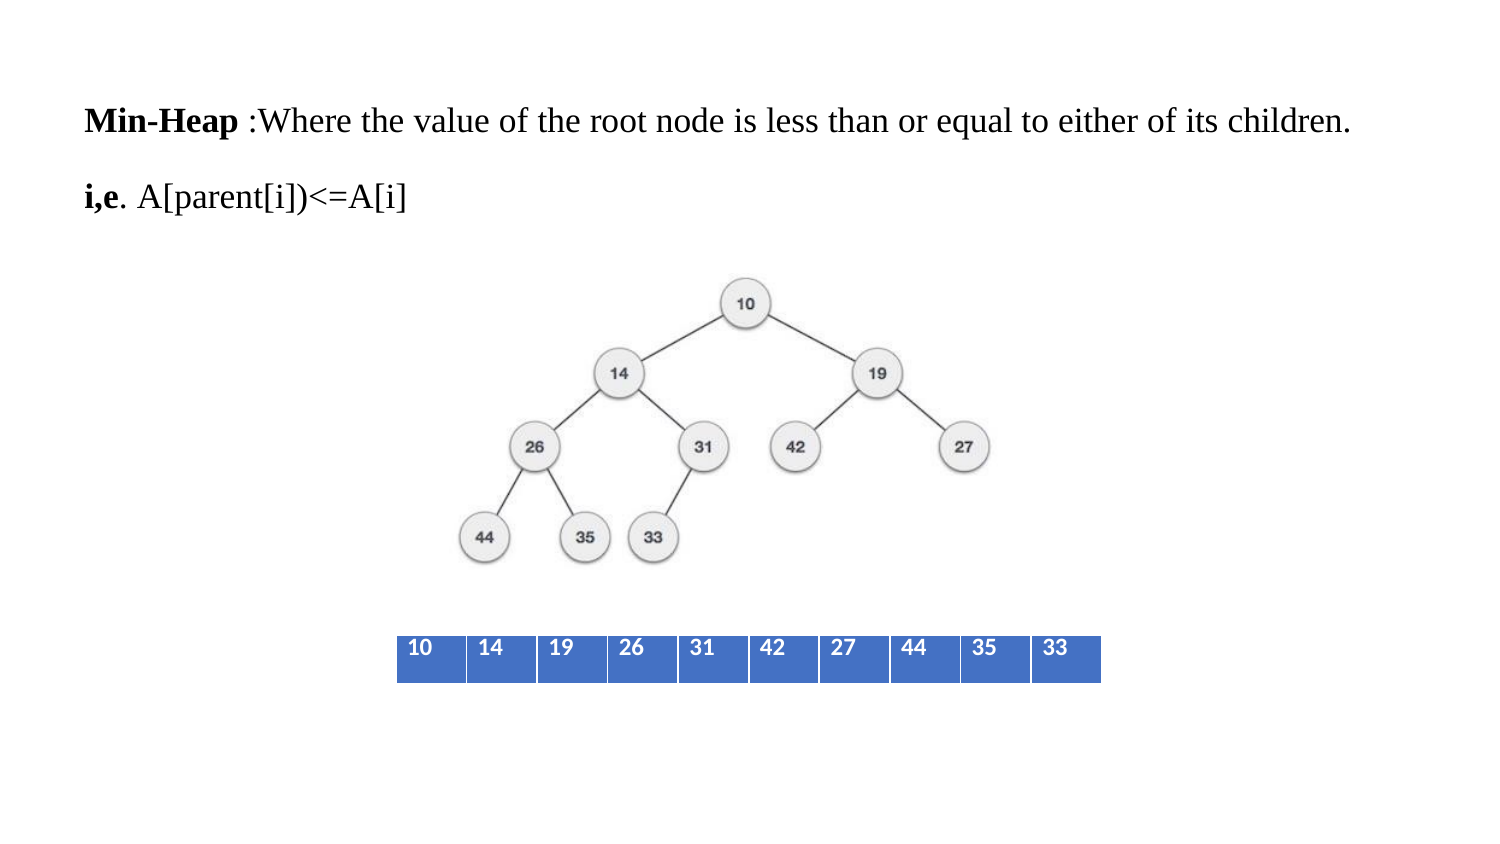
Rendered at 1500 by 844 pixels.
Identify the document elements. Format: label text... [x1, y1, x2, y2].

table_header 19 [538, 636, 607, 683]
table_header 33 [1032, 636, 1101, 683]
table_header 42 [750, 636, 818, 683]
table_header 14 [467, 636, 536, 683]
table_header 31 [679, 636, 748, 683]
table_header 27 [820, 636, 889, 683]
picture [448, 273, 999, 570]
table_header 26 [608, 636, 677, 683]
table_header 44 [891, 636, 960, 683]
text_box Min-Heap :Where the value of the root node is less than or equal to either of its children. i,e. A[parent[i])<=A[i] [82, 94, 1355, 216]
table_header 10 [397, 636, 466, 683]
table_header 35 [961, 636, 1030, 683]
